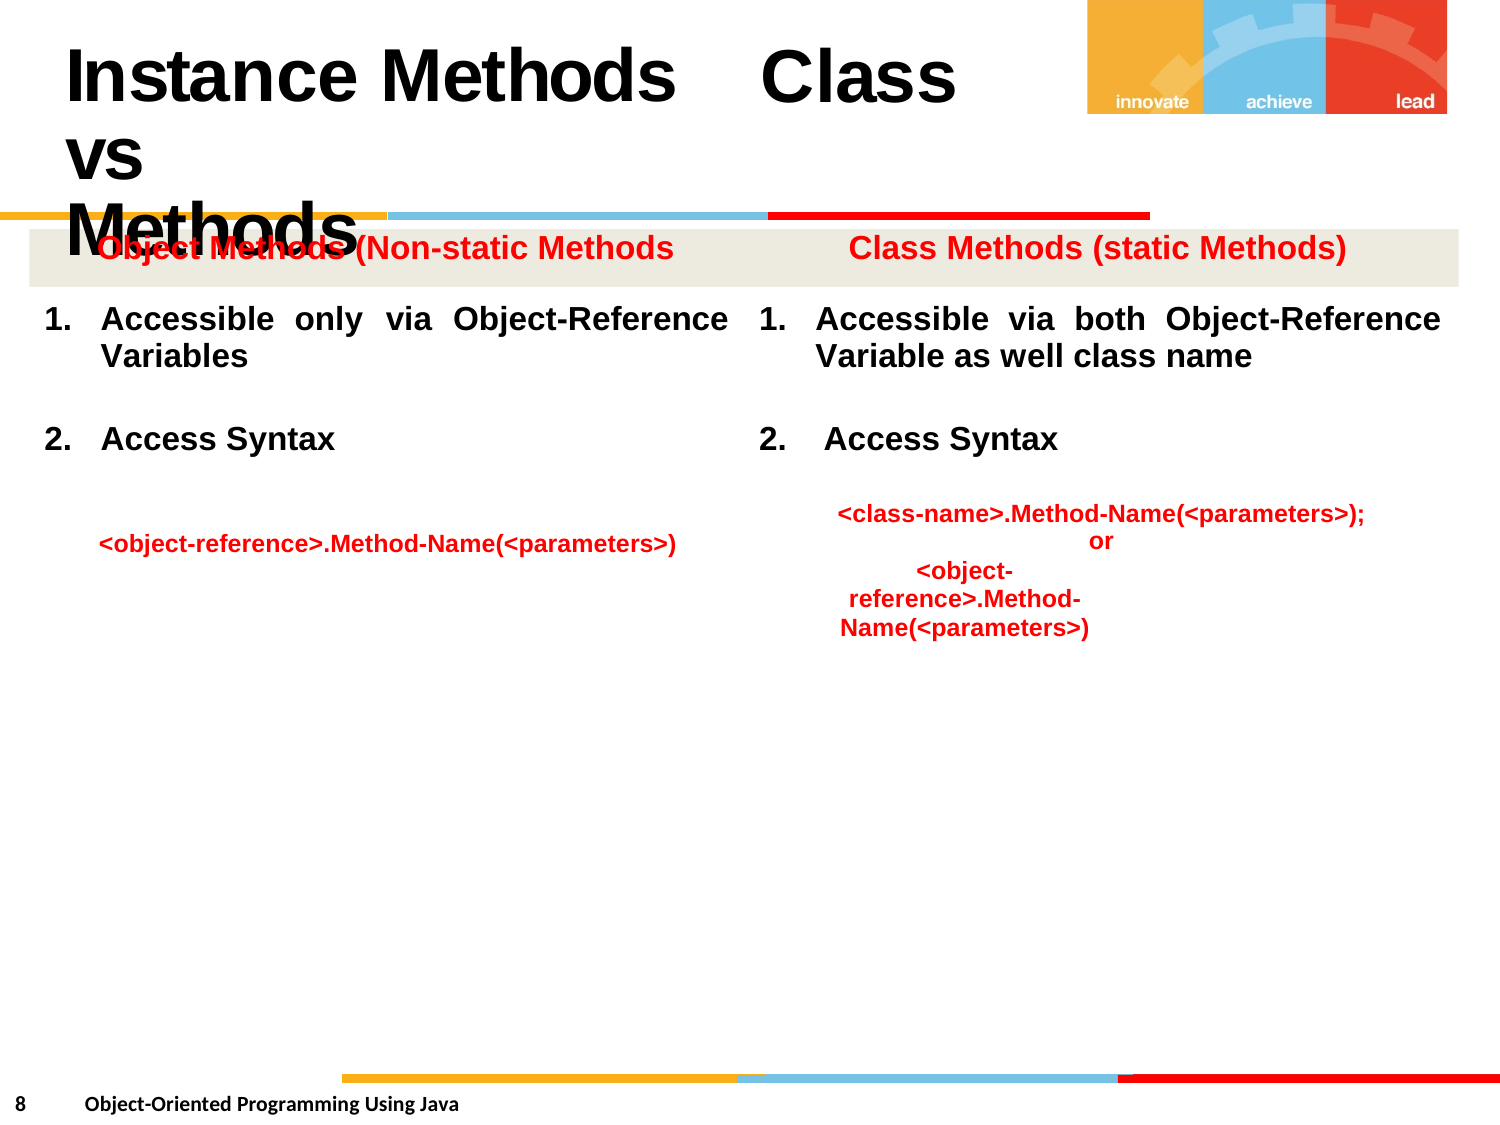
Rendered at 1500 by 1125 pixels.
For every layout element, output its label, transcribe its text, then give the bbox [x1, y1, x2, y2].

text_box <object-reference>.Method-Name(<parameters>) [96, 529, 681, 559]
text_box Access Syntax [821, 421, 1065, 459]
text_box Class [758, 38, 962, 118]
text_box 2. [42, 421, 80, 459]
text_box Object Methods (Non-static Methods Class Methods (static Methods) [29, 229, 1459, 290]
text_box 8 [12, 1092, 34, 1122]
text_box [1087, 0, 1448, 114]
text_box via [383, 300, 439, 339]
text_box Accessible via both Object-Reference Variable as well class name [813, 301, 1451, 379]
text_box Accessible only Variables [98, 301, 372, 379]
text_box Instance Methods vs Methods [62, 38, 758, 193]
text_box Object-Oriented Programming Using Java [82, 1092, 519, 1122]
text_box 1. [42, 300, 80, 339]
text_box Access Syntax [98, 421, 342, 459]
text_box Object-Reference [451, 300, 736, 339]
text_box <class-name>.Method-Name(<parameters>); or <object-reference>.Method-Name(<parameters>) [811, 499, 1394, 589]
text_box 1. [757, 300, 794, 339]
text_box 2. [757, 421, 794, 459]
